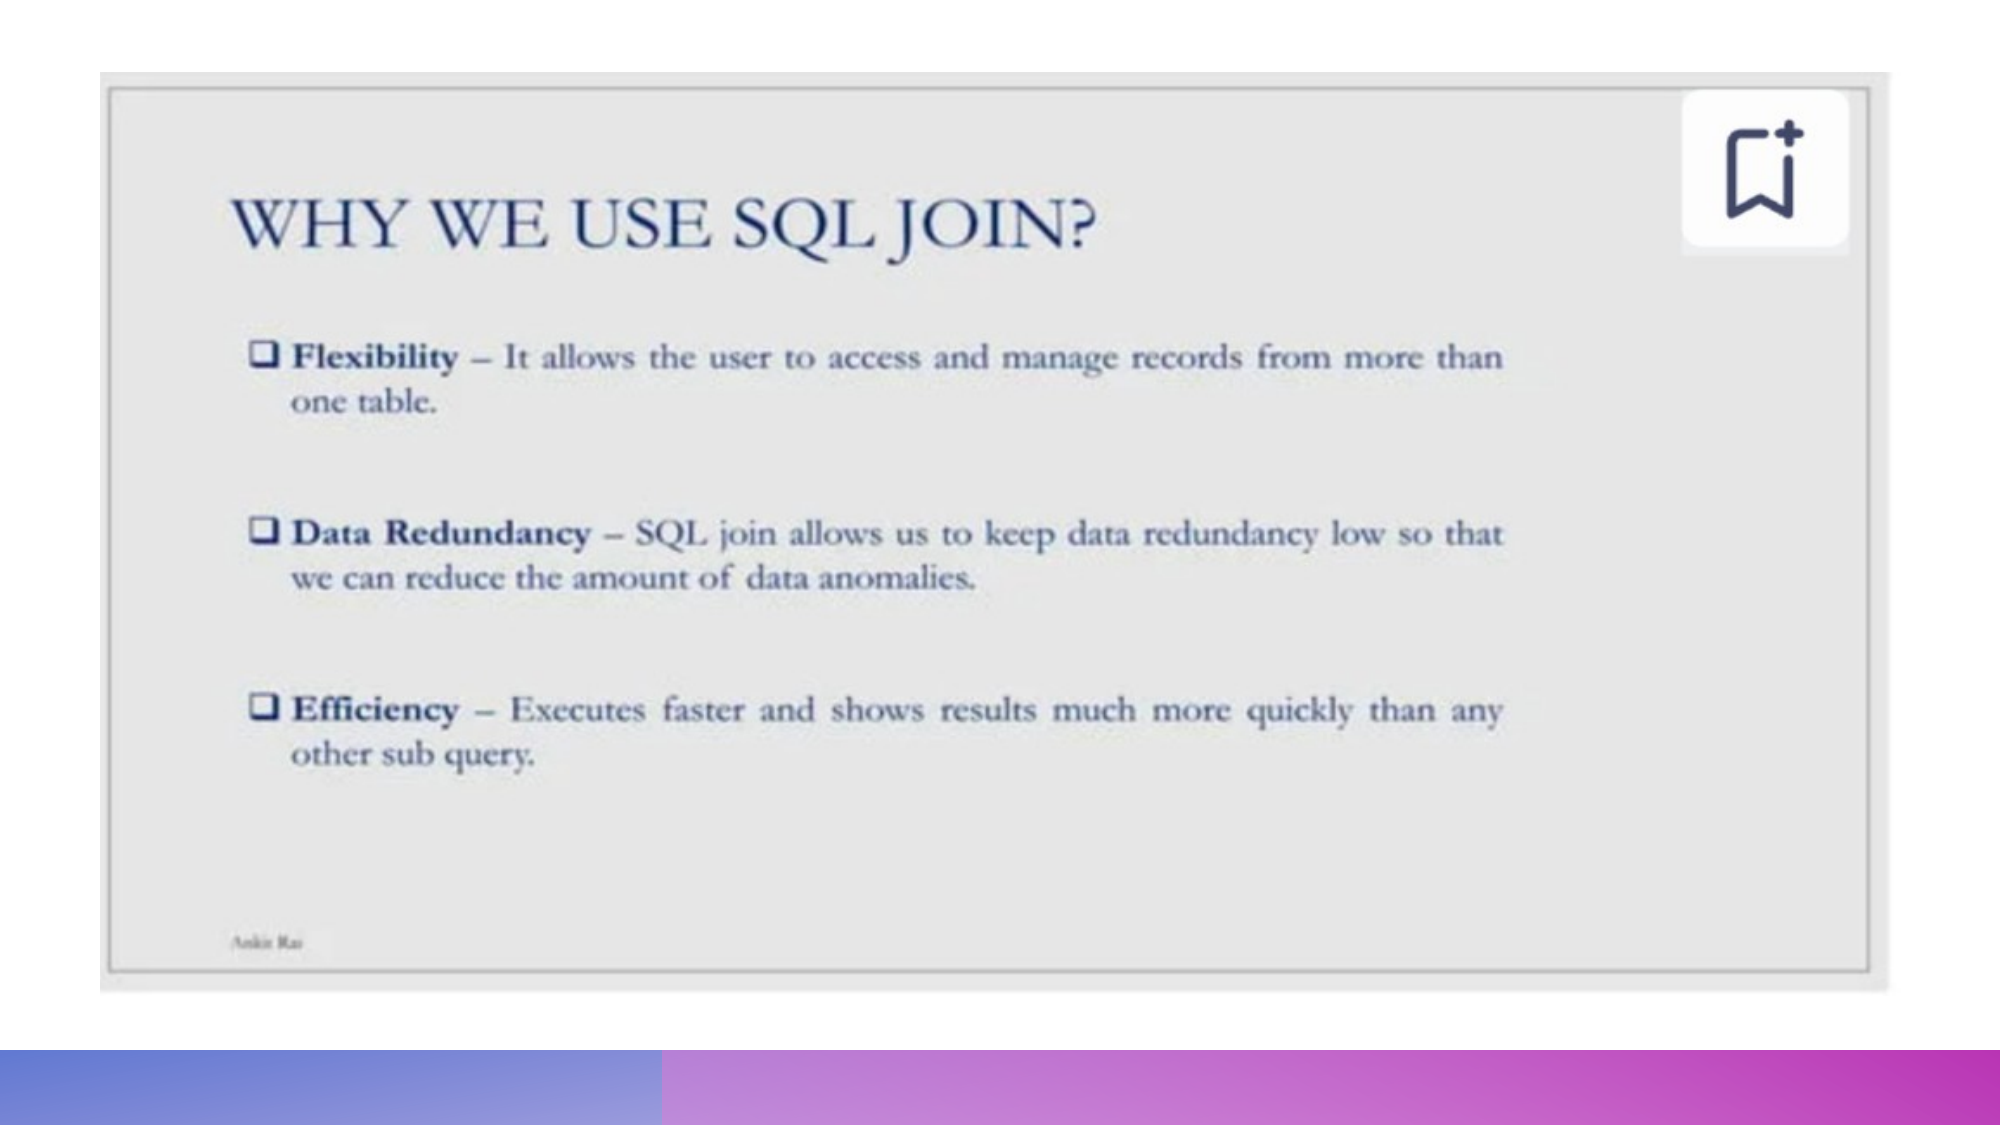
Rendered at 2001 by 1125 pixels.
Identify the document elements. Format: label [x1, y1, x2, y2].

list [100, 72, 1902, 997]
